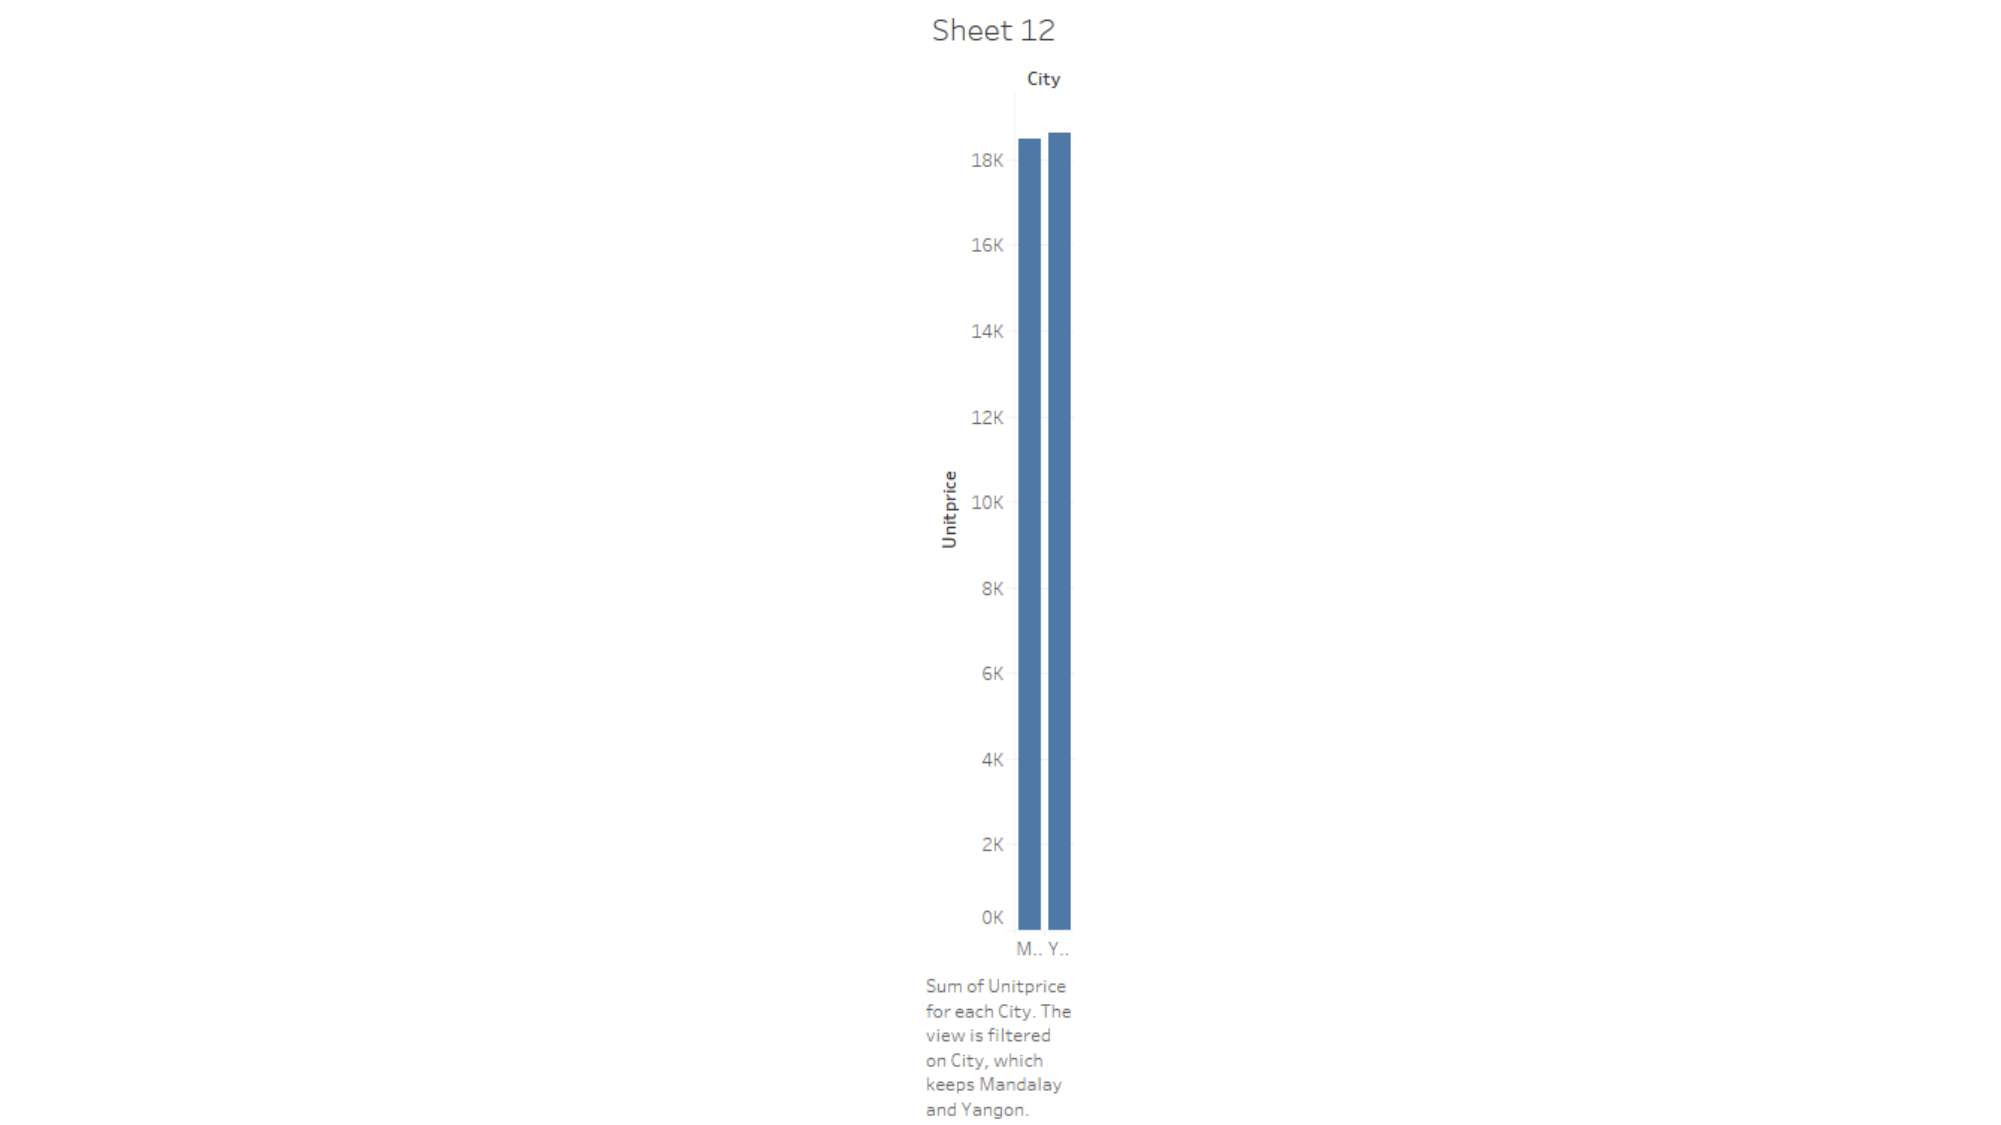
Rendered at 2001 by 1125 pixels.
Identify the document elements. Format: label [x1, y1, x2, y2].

picture [926, 0, 1074, 1125]
